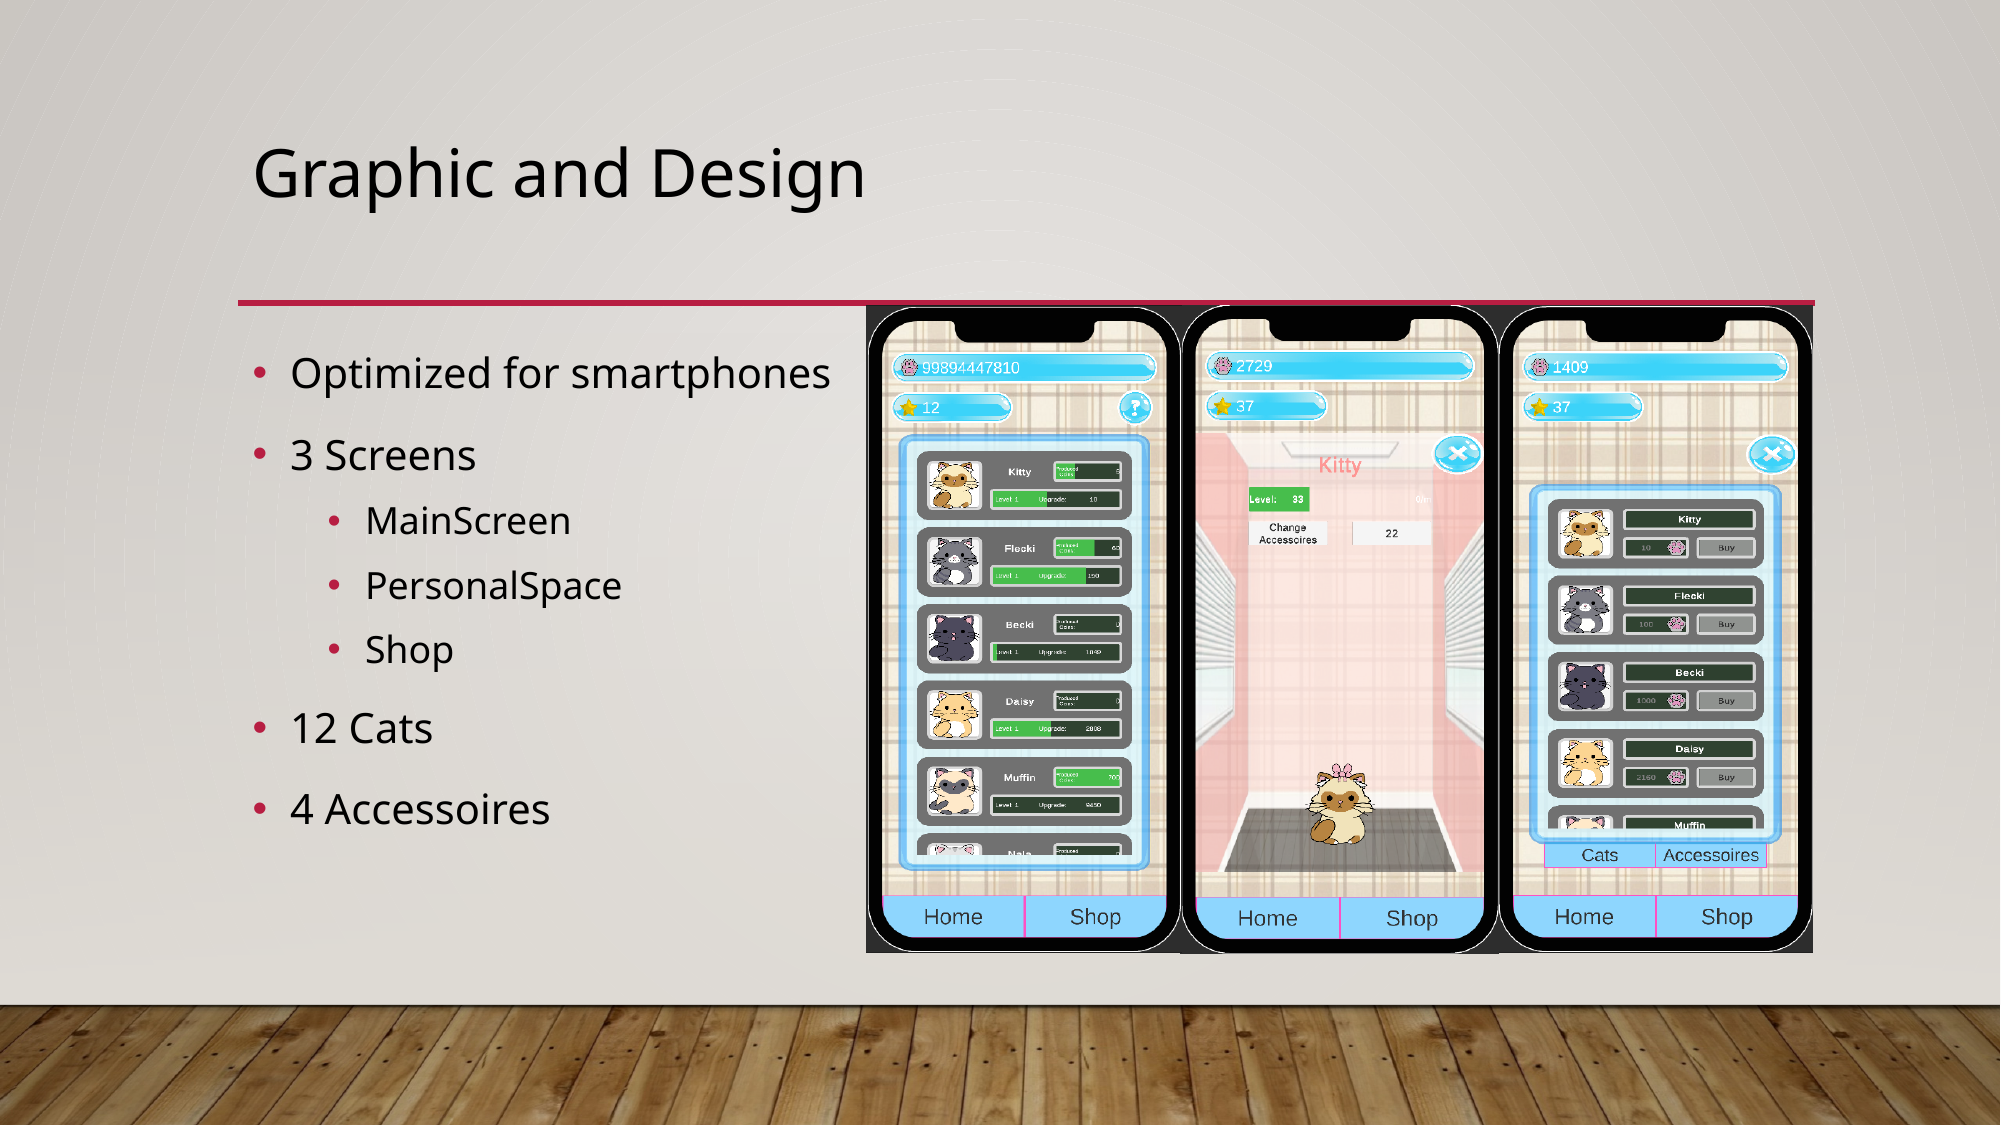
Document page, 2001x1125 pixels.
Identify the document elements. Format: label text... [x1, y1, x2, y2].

picture [865, 305, 1814, 954]
title Graphic and Design [237, 132, 1813, 306]
picture [0, 1005, 2000, 1125]
list Optimized for smartphones 3 Screens MainScreen PersonalSpace Shop 12 Cats 4 Accessoires [237, 329, 865, 896]
